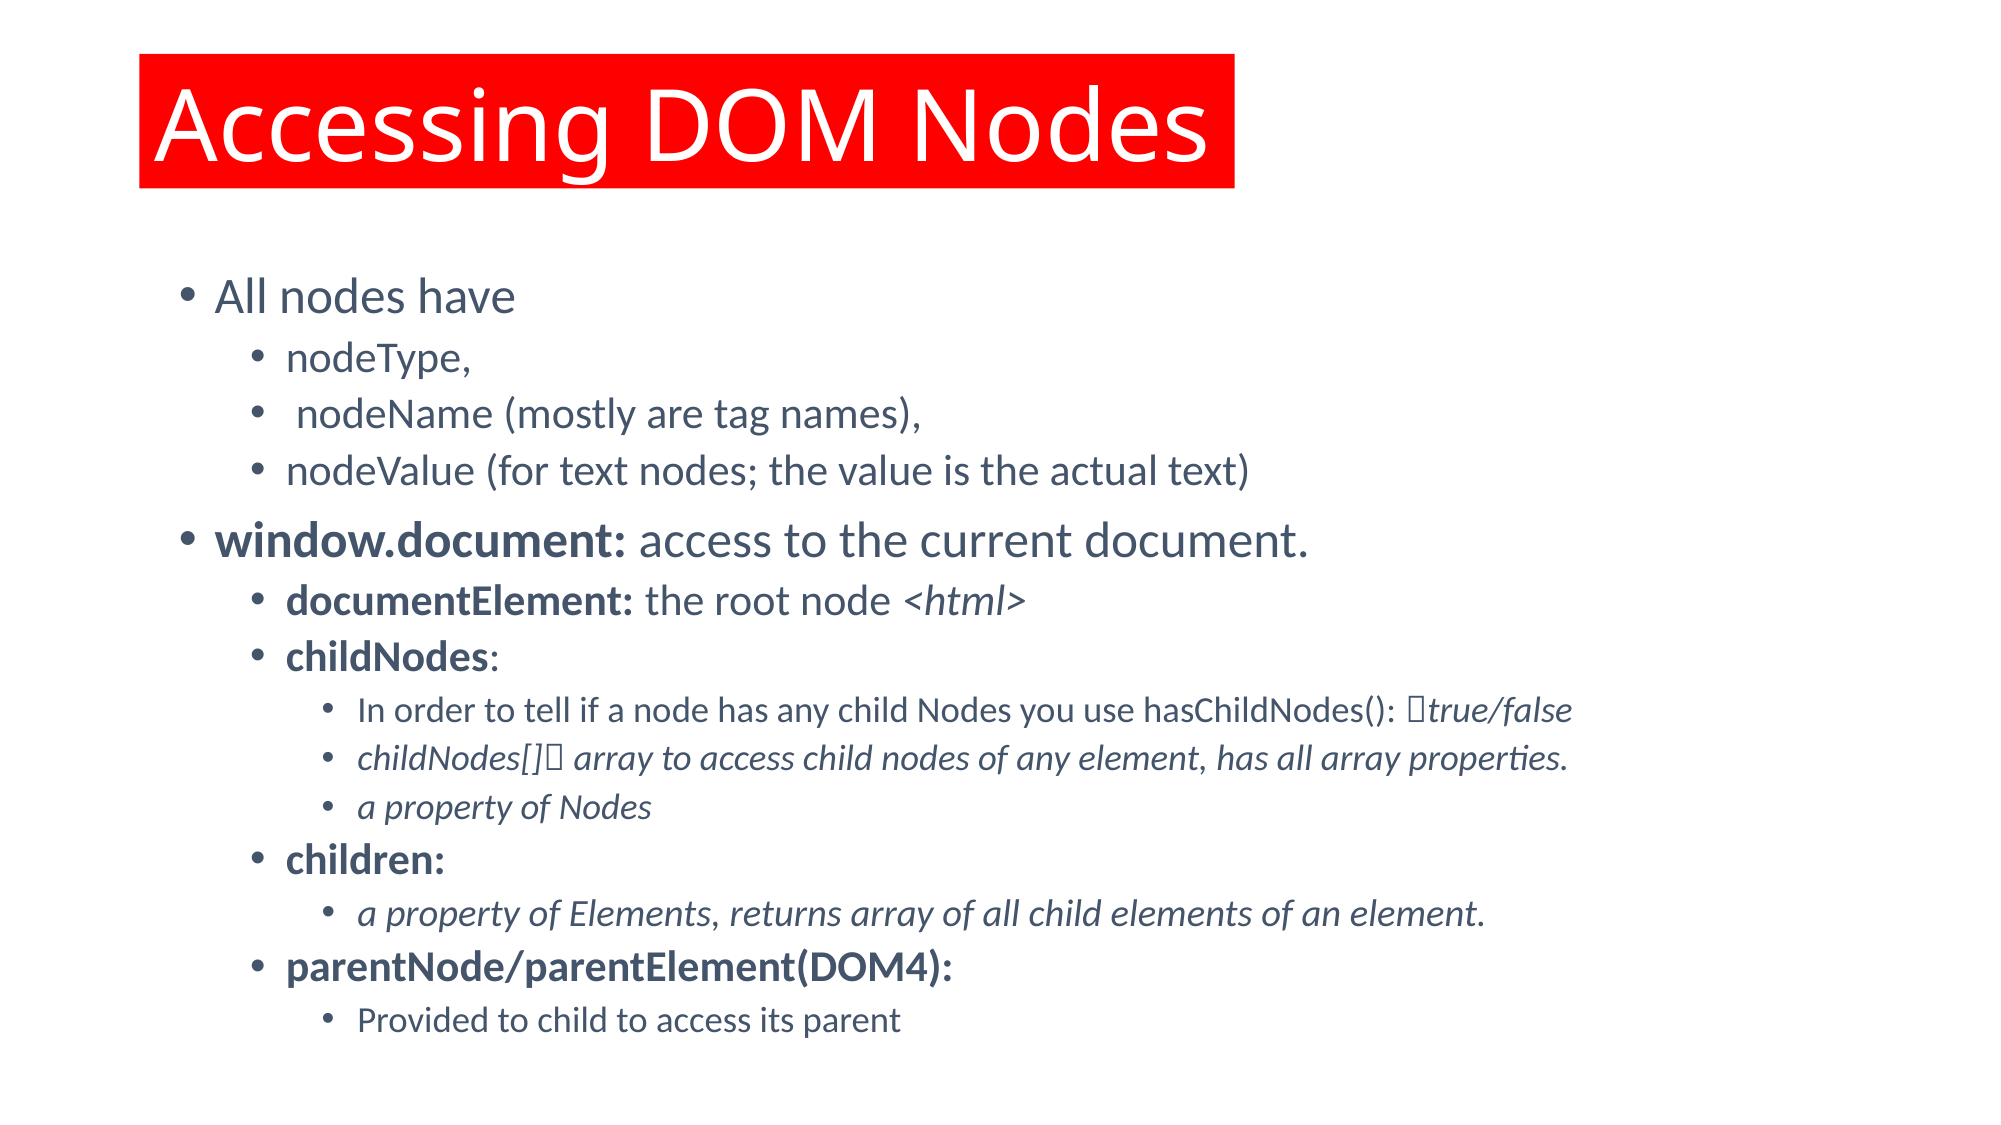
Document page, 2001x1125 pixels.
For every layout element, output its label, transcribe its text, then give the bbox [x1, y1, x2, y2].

text_box All nodes have nodeType, nodeName (mostly are tag names), nodeValue (for text nodes; the value is the actual text) window.document: access to the current document. documentElement: the root node <html> childNodes: In order to tell if a node has any child Nodes you use hasChildNodes(): true/false childNodes[] array to access child nodes of any element, has all array properties. a property of Nodes children: a property of Elements, returns array of all child elements of an element. parentNode/parentElement(DOM4): Provided to child to access its parent [163, 262, 1927, 1050]
text_box Accessing DOM Nodes [139, 53, 1235, 189]
